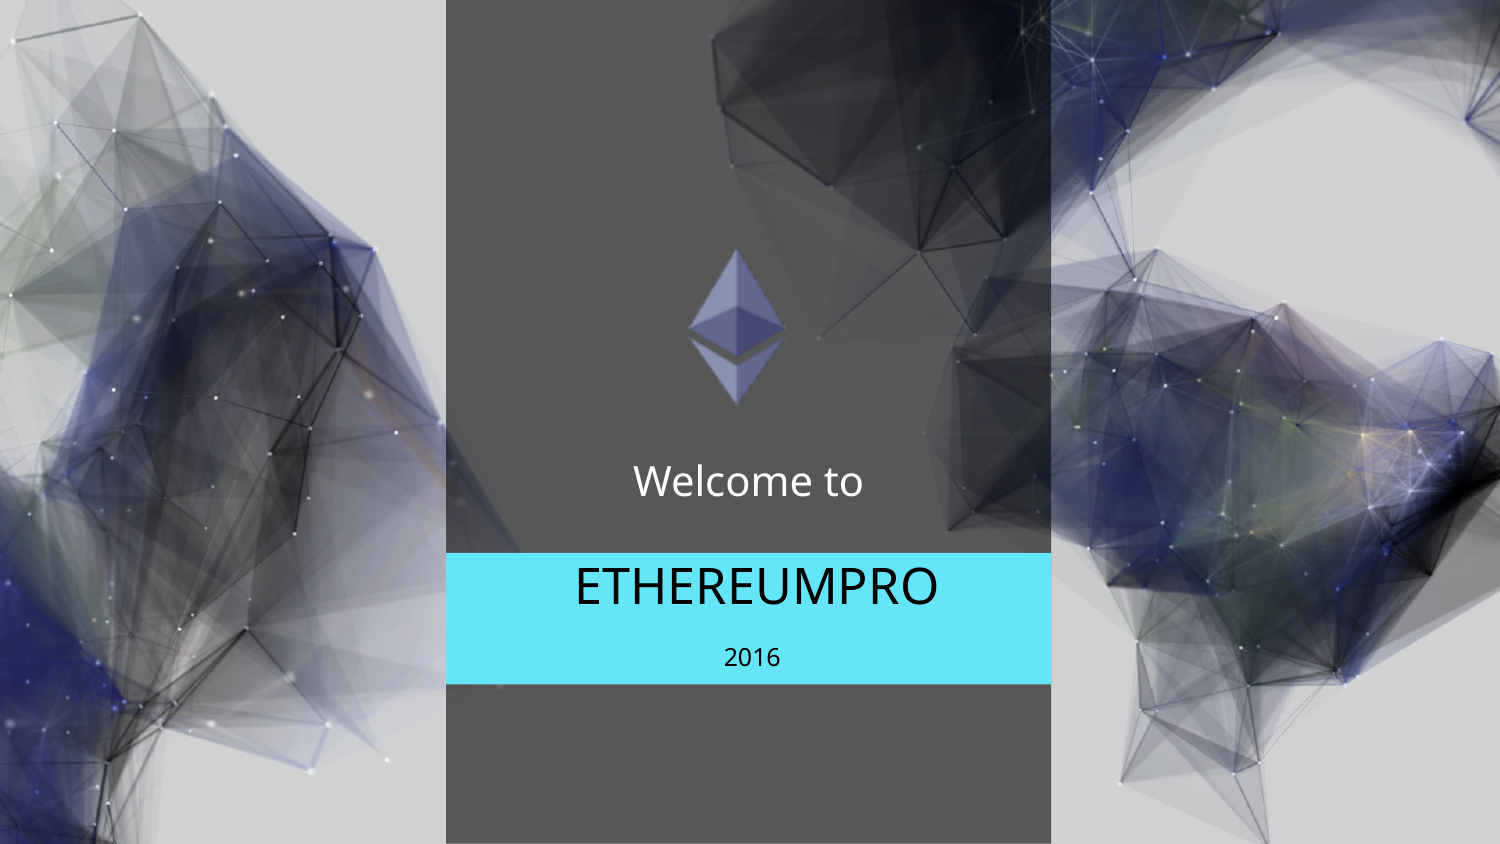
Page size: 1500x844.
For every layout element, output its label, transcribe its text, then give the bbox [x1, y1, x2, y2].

text_box [444, 551, 1053, 686]
picture [662, 246, 819, 410]
text_box [444, 0, 1053, 551]
picture [1053, 0, 1500, 844]
text_box [444, 686, 1053, 844]
text_box 2016 [575, 634, 930, 680]
text_box Welcome to [571, 446, 926, 512]
picture [0, 0, 444, 844]
text_box ETHEREUMPRO [525, 546, 989, 623]
